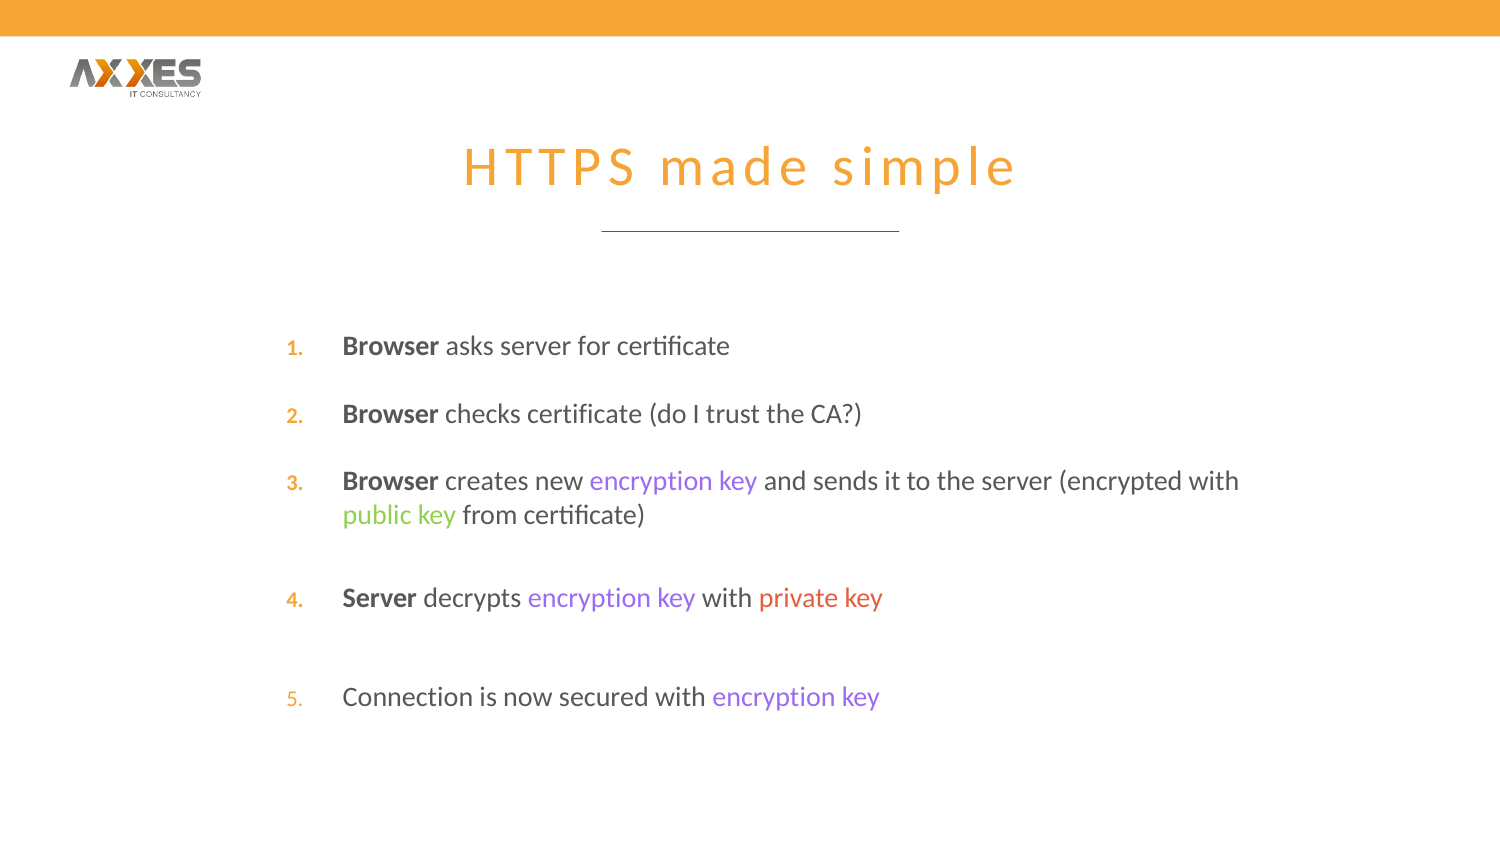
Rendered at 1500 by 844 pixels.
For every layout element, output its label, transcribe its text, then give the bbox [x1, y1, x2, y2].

title HTTPS made simple [200, 119, 1279, 207]
picture [69, 59, 201, 97]
list Browser asks server for certificate Browser checks certificate (do I trust the CA?) Browser creates new encryption key and sends it to the server (encrypted with public key from certificate) Server decrypts encryption key with private key Connection is now secured with encryption key [196, 320, 1283, 741]
